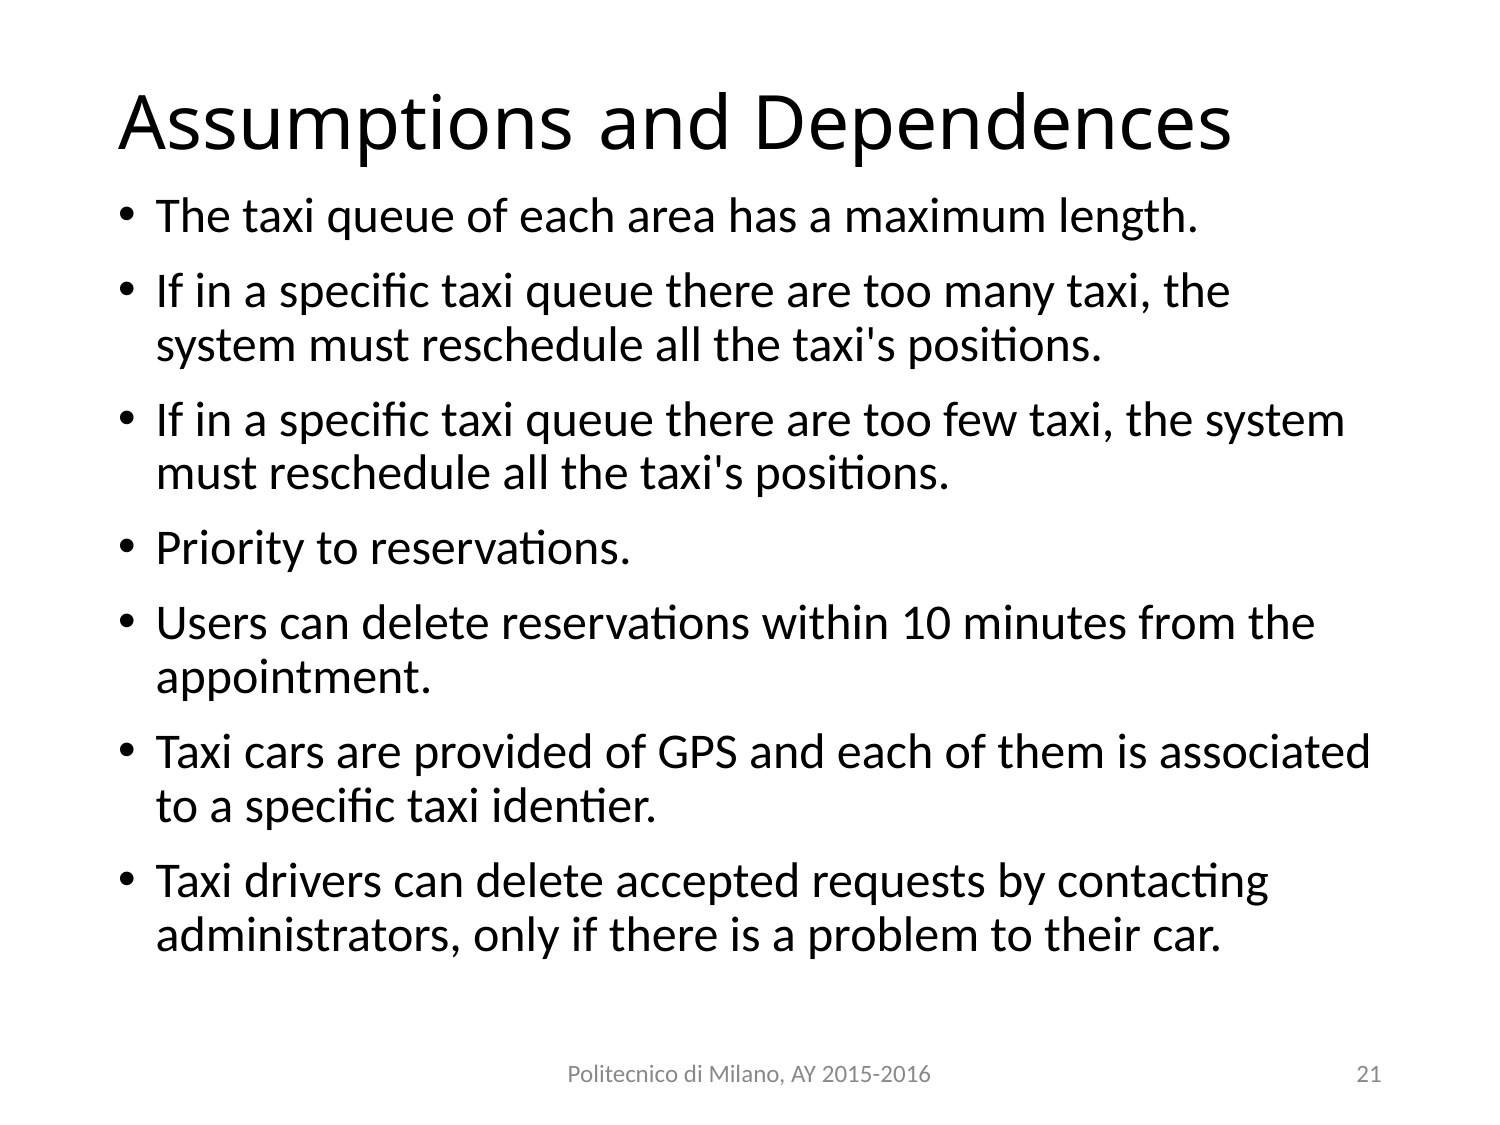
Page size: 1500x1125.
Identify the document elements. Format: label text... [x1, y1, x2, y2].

slide_number 21 [1059, 1042, 1397, 1103]
list The taxi queue of each area has a maximum length. If in a specific taxi queue there are too many taxi, the system must reschedule all the taxi's positions. If in a specific taxi queue there are too few taxi, the system must reschedule all the taxi's positions. Priority to reservations. Users can delete reservations within 10 minutes from the appointment. Taxi cars are provided of GPS and each of them is associated to a specific taxi identier. Taxi drivers can delete accepted requests by contacting administrators, only if there is a problem to their car. [103, 181, 1397, 1014]
text_box Politecnico di Milano, AY 2015-2016 [496, 1042, 1003, 1103]
title Assumptions and Dependences [103, 58, 1397, 181]
